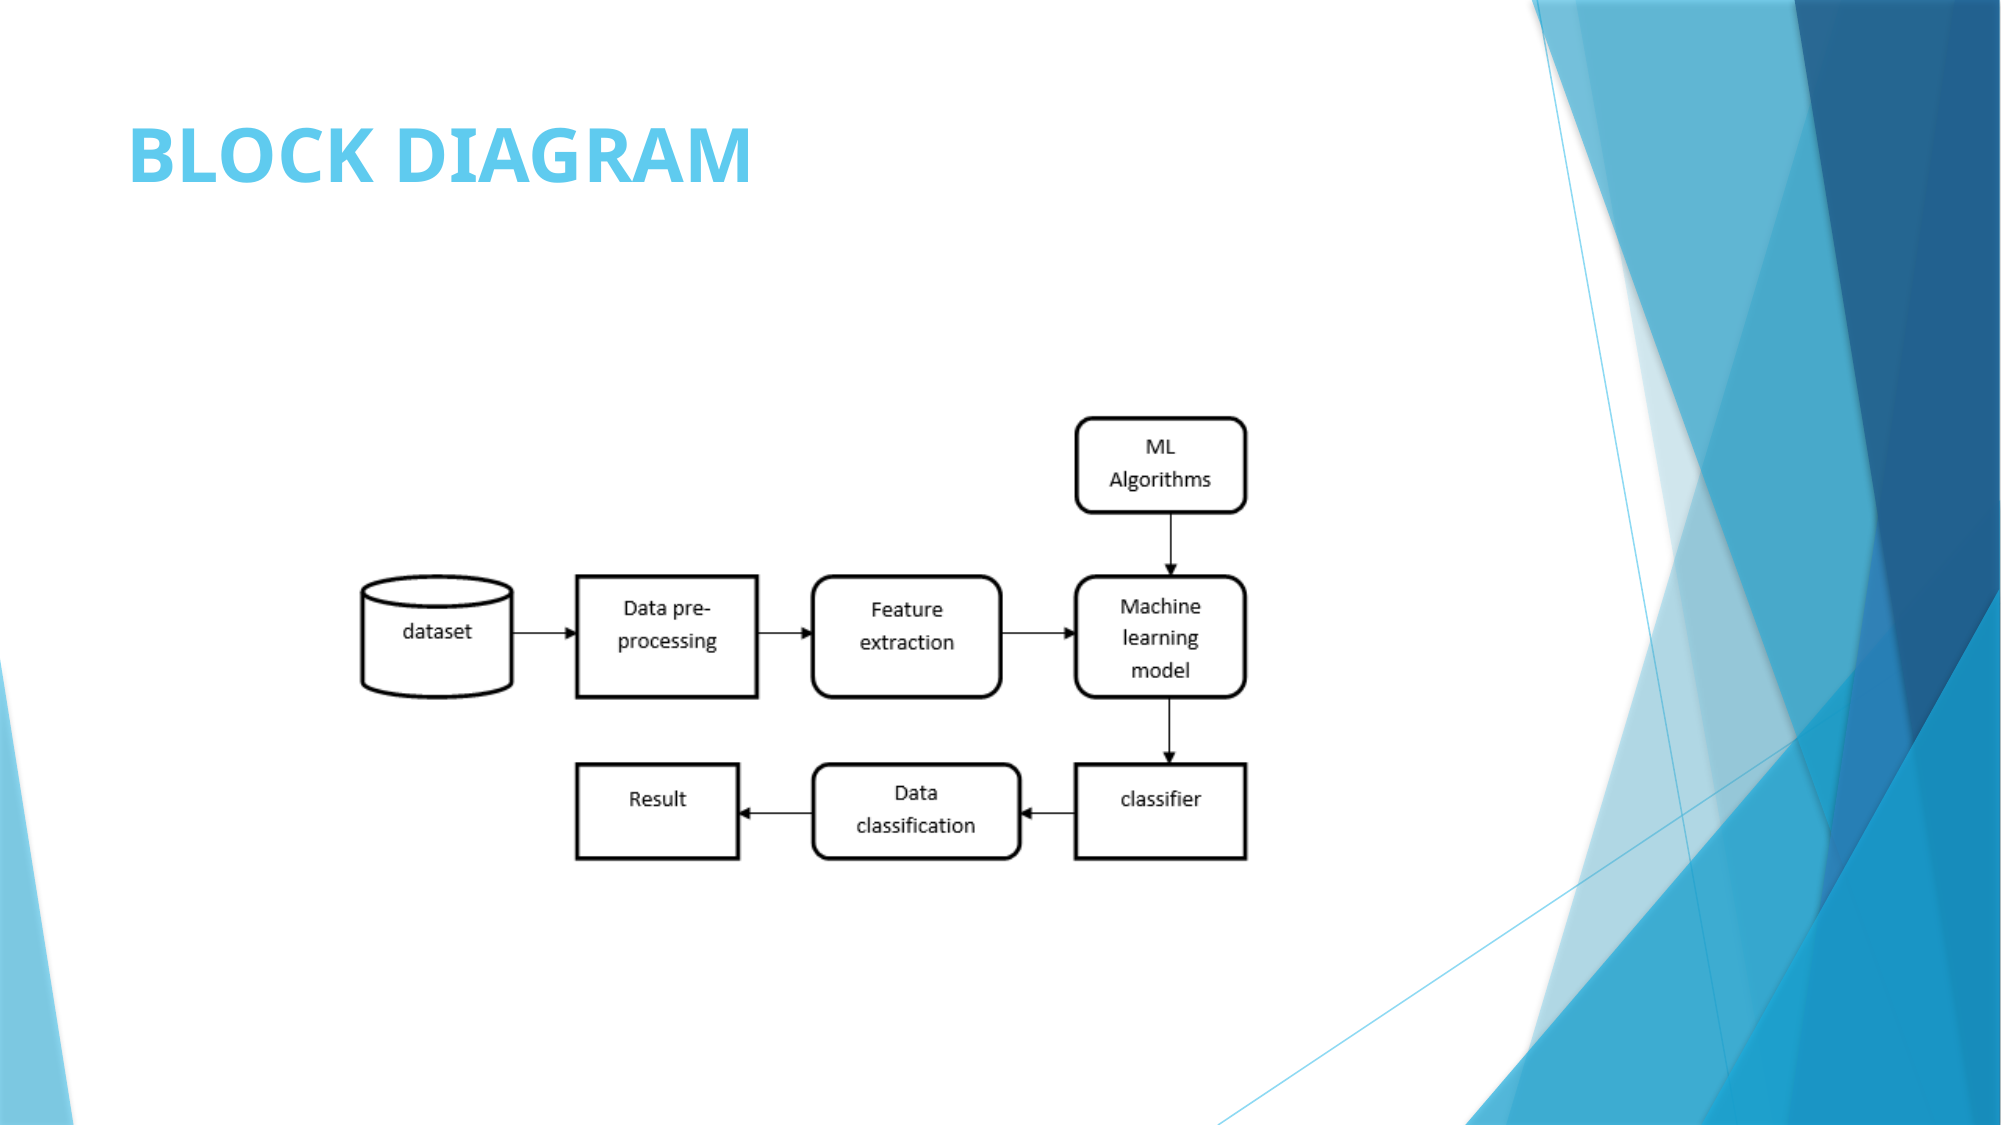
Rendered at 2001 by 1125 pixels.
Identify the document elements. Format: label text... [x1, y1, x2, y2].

title BLOCK DIAGRAM [111, 99, 1522, 317]
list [349, 371, 1284, 974]
